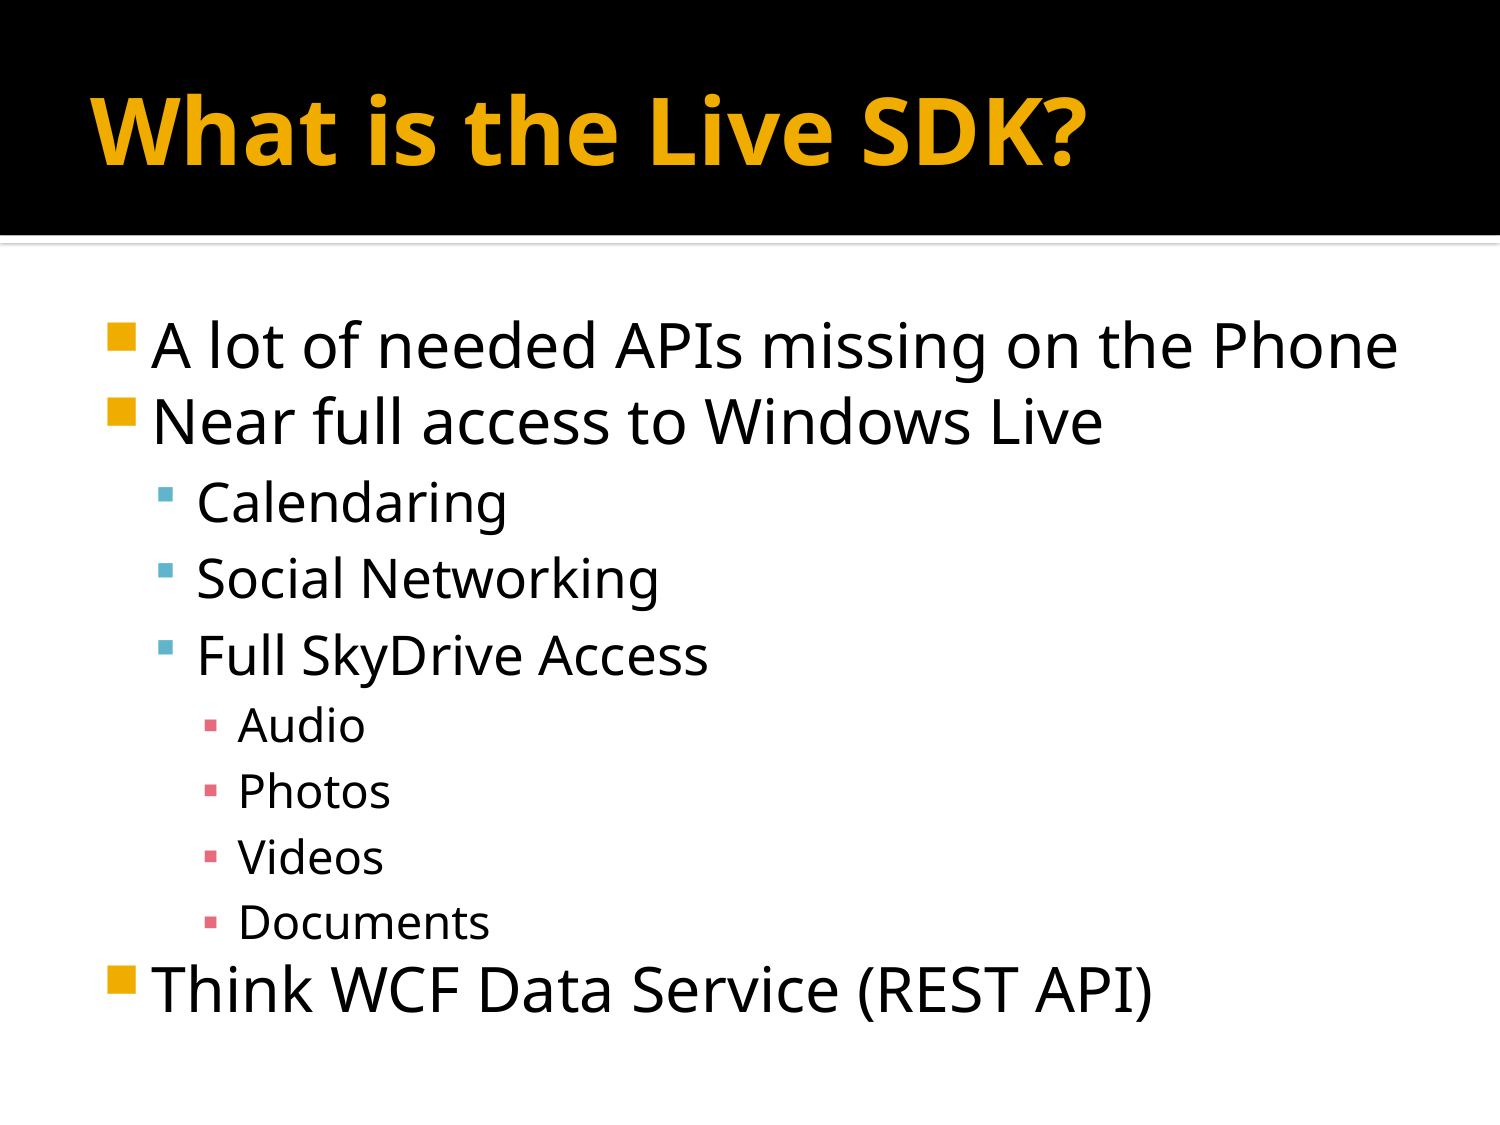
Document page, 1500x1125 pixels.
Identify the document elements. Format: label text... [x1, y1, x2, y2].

title What is the Live SDK? [75, 25, 1425, 231]
list A lot of needed APIs missing on the Phone Near full access to Windows Live Calendaring Social Networking Full SkyDrive Access Audio Photos Videos Documents Think WCF Data Service (REST API) [75, 291, 1425, 1050]
